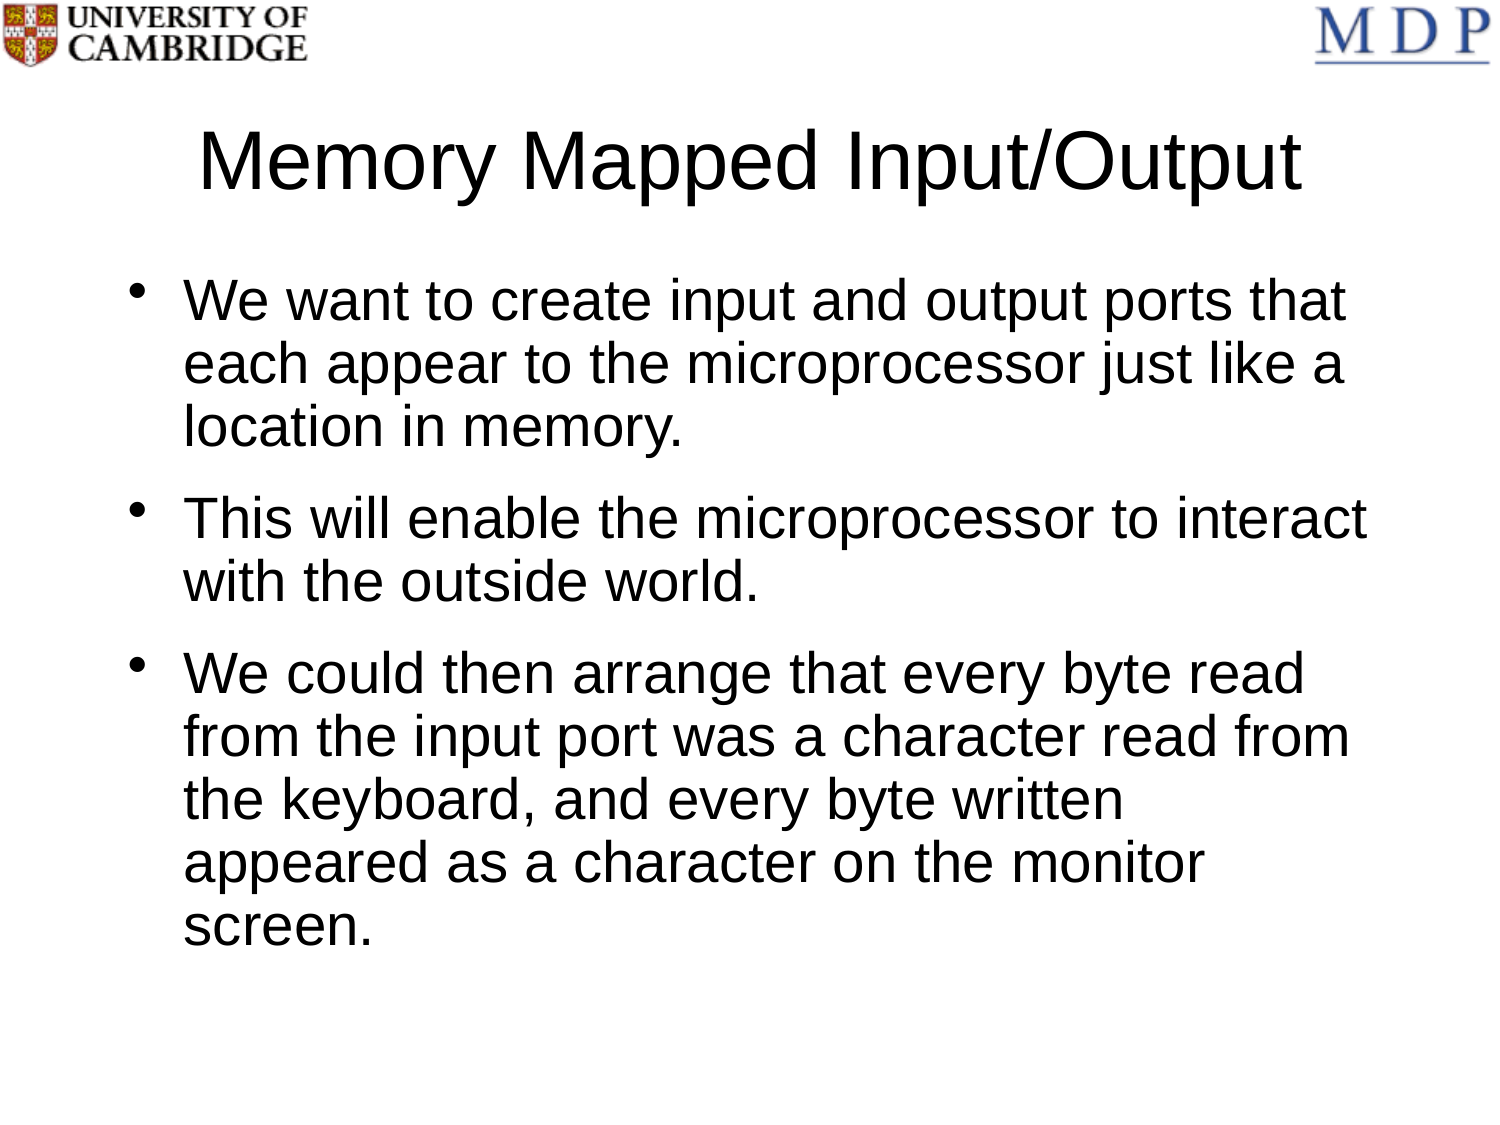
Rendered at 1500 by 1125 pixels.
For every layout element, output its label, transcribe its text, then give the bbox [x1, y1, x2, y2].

list We want to create input and output ports that each appear to the microprocessor just like a location in memory. This will enable the microprocessor to interact with the outside world. We could then arrange that every byte read from the input port was a character read from the keyboard, and every byte written appeared as a character on the monitor screen. [112, 262, 1388, 1000]
picture [0, 0, 344, 72]
title Memory Mapped Input/Output [112, 62, 1388, 250]
picture [1309, 0, 1500, 72]
